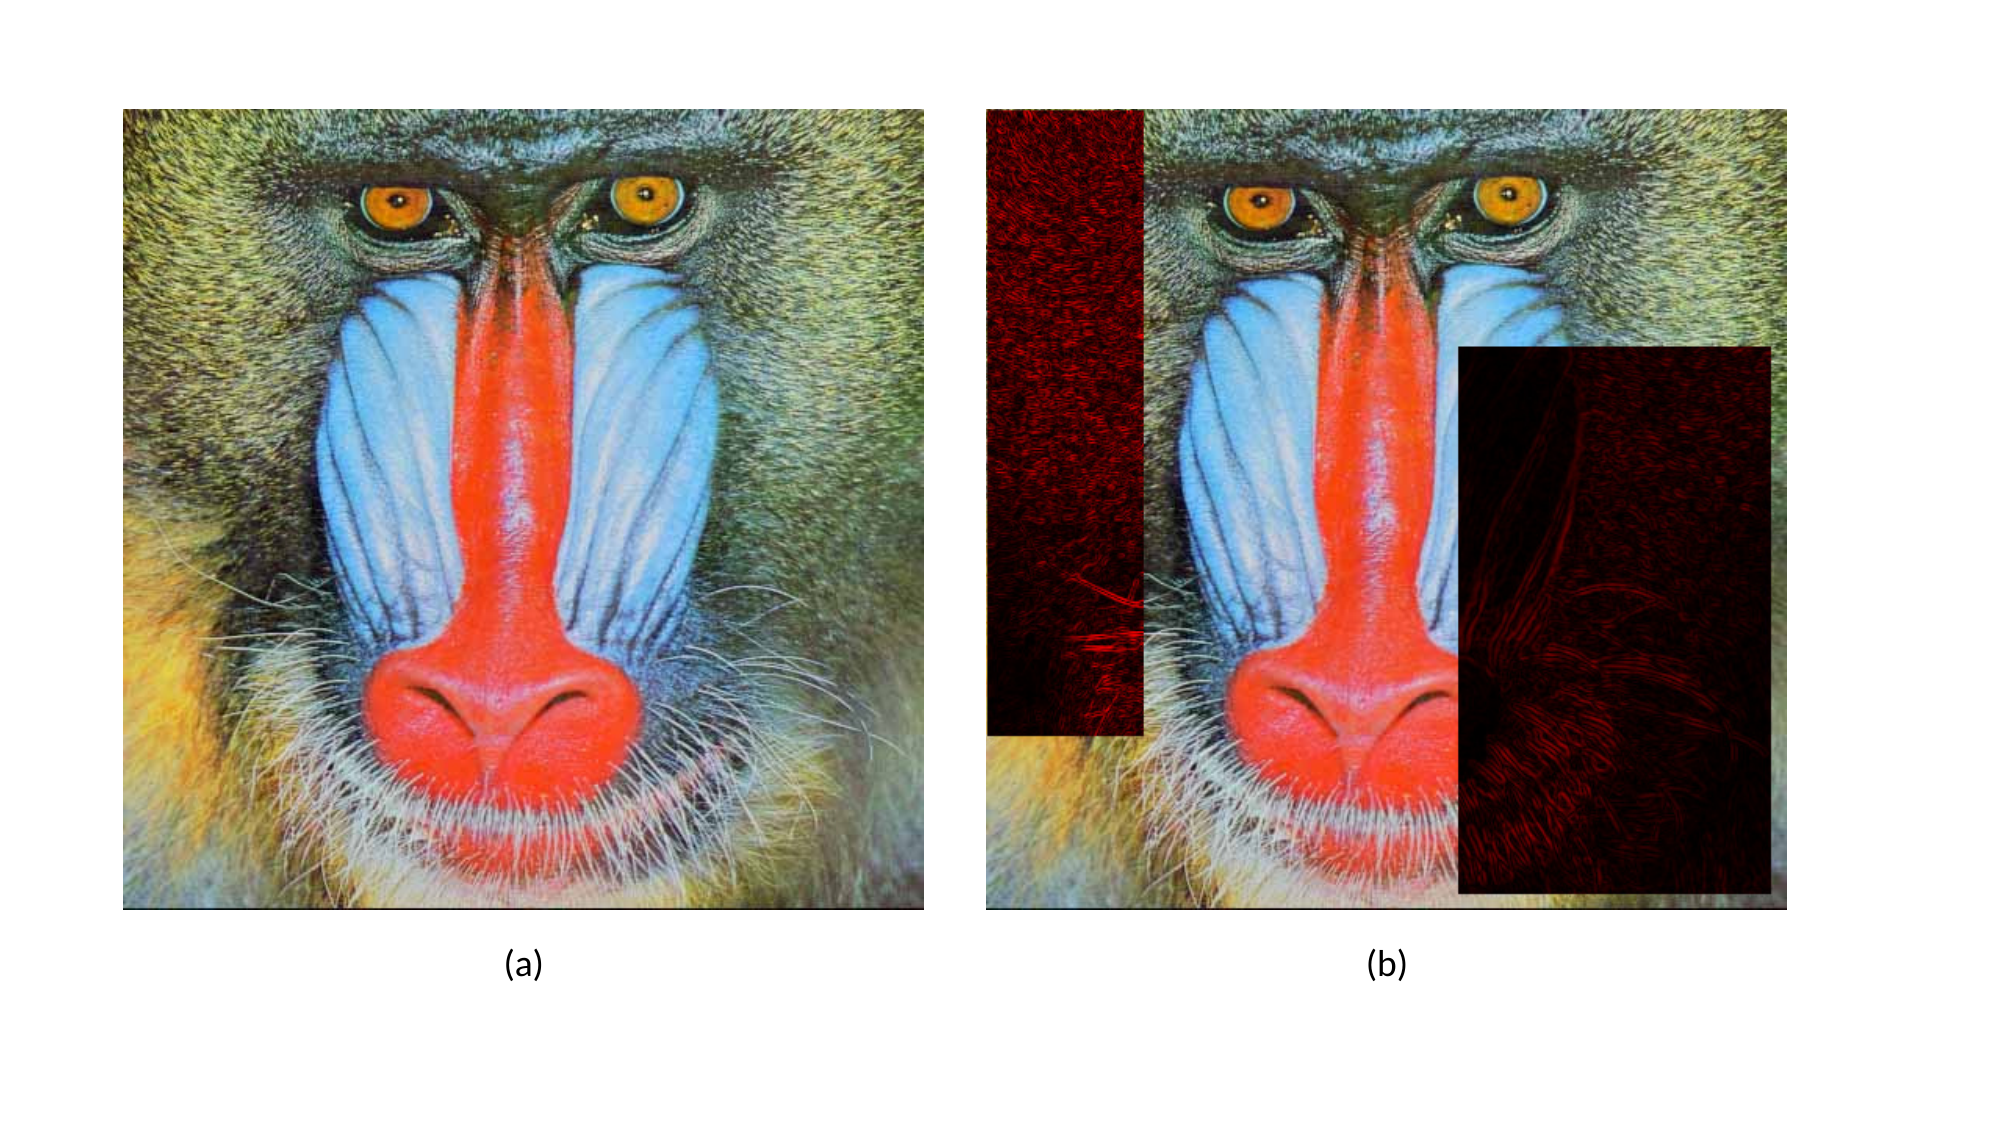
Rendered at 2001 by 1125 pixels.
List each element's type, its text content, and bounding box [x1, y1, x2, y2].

picture [123, 109, 924, 910]
picture [986, 109, 1787, 910]
text_box (b) [1277, 931, 1497, 992]
text_box (a) [414, 931, 633, 992]
